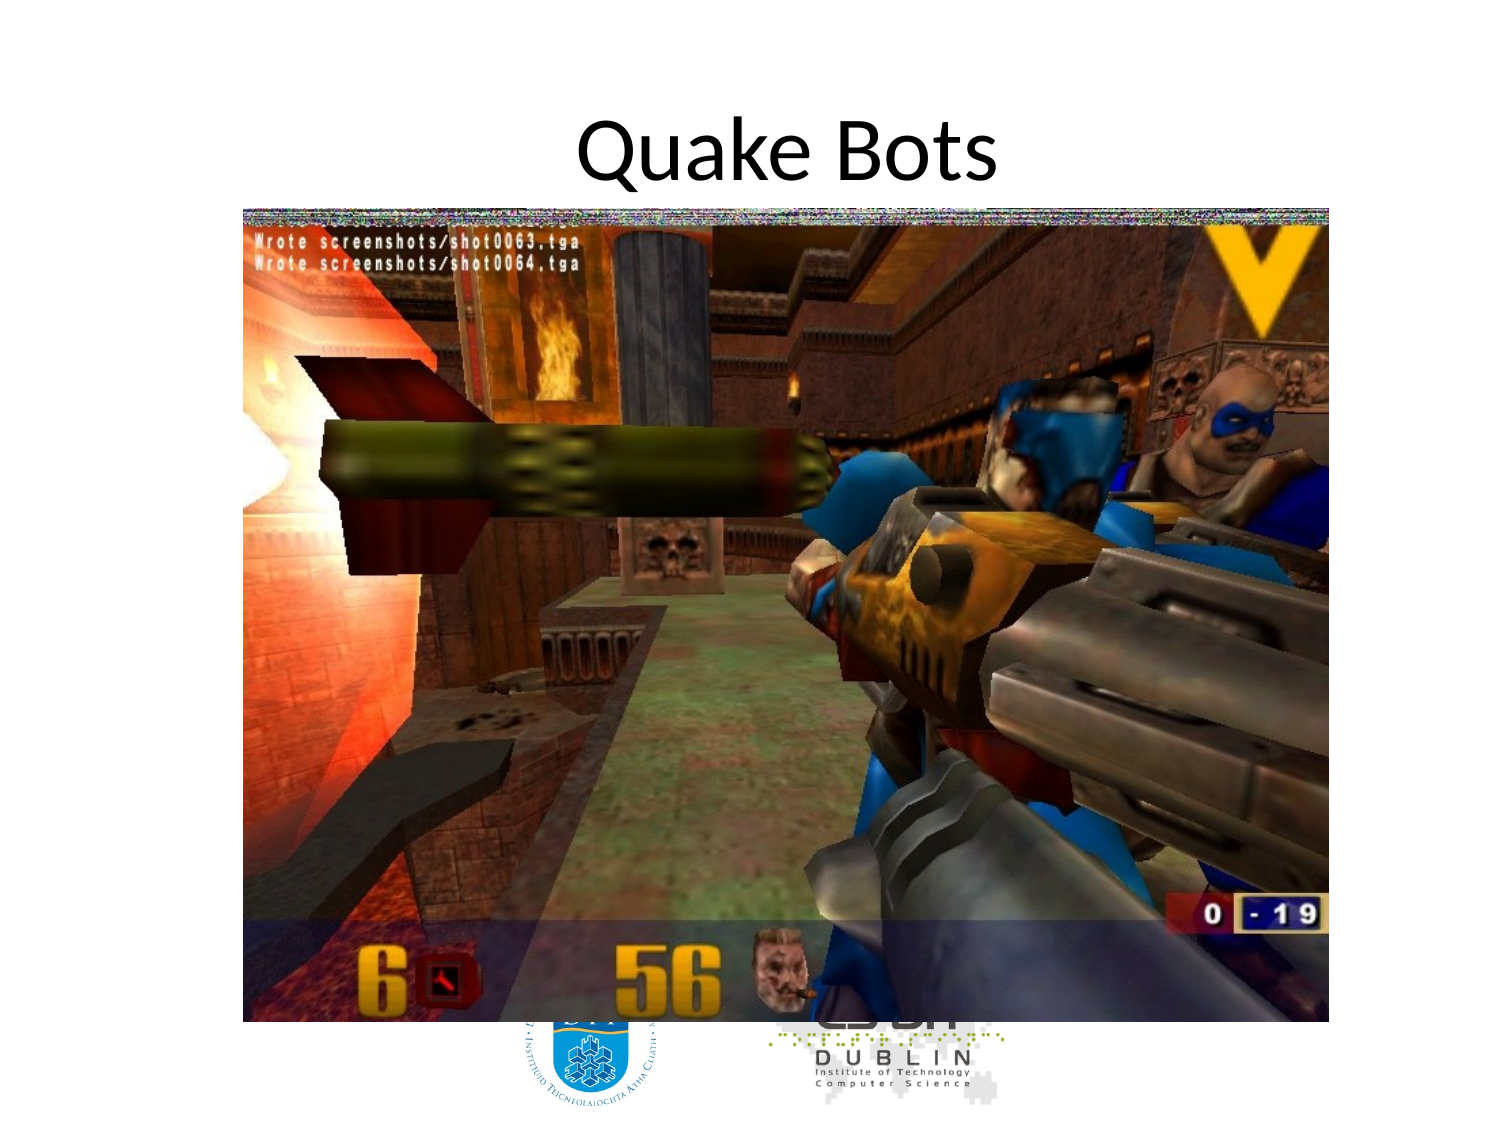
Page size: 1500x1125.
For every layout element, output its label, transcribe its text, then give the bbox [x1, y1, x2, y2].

picture [243, 207, 1330, 1125]
title Quake Bots [99, 50, 1475, 238]
